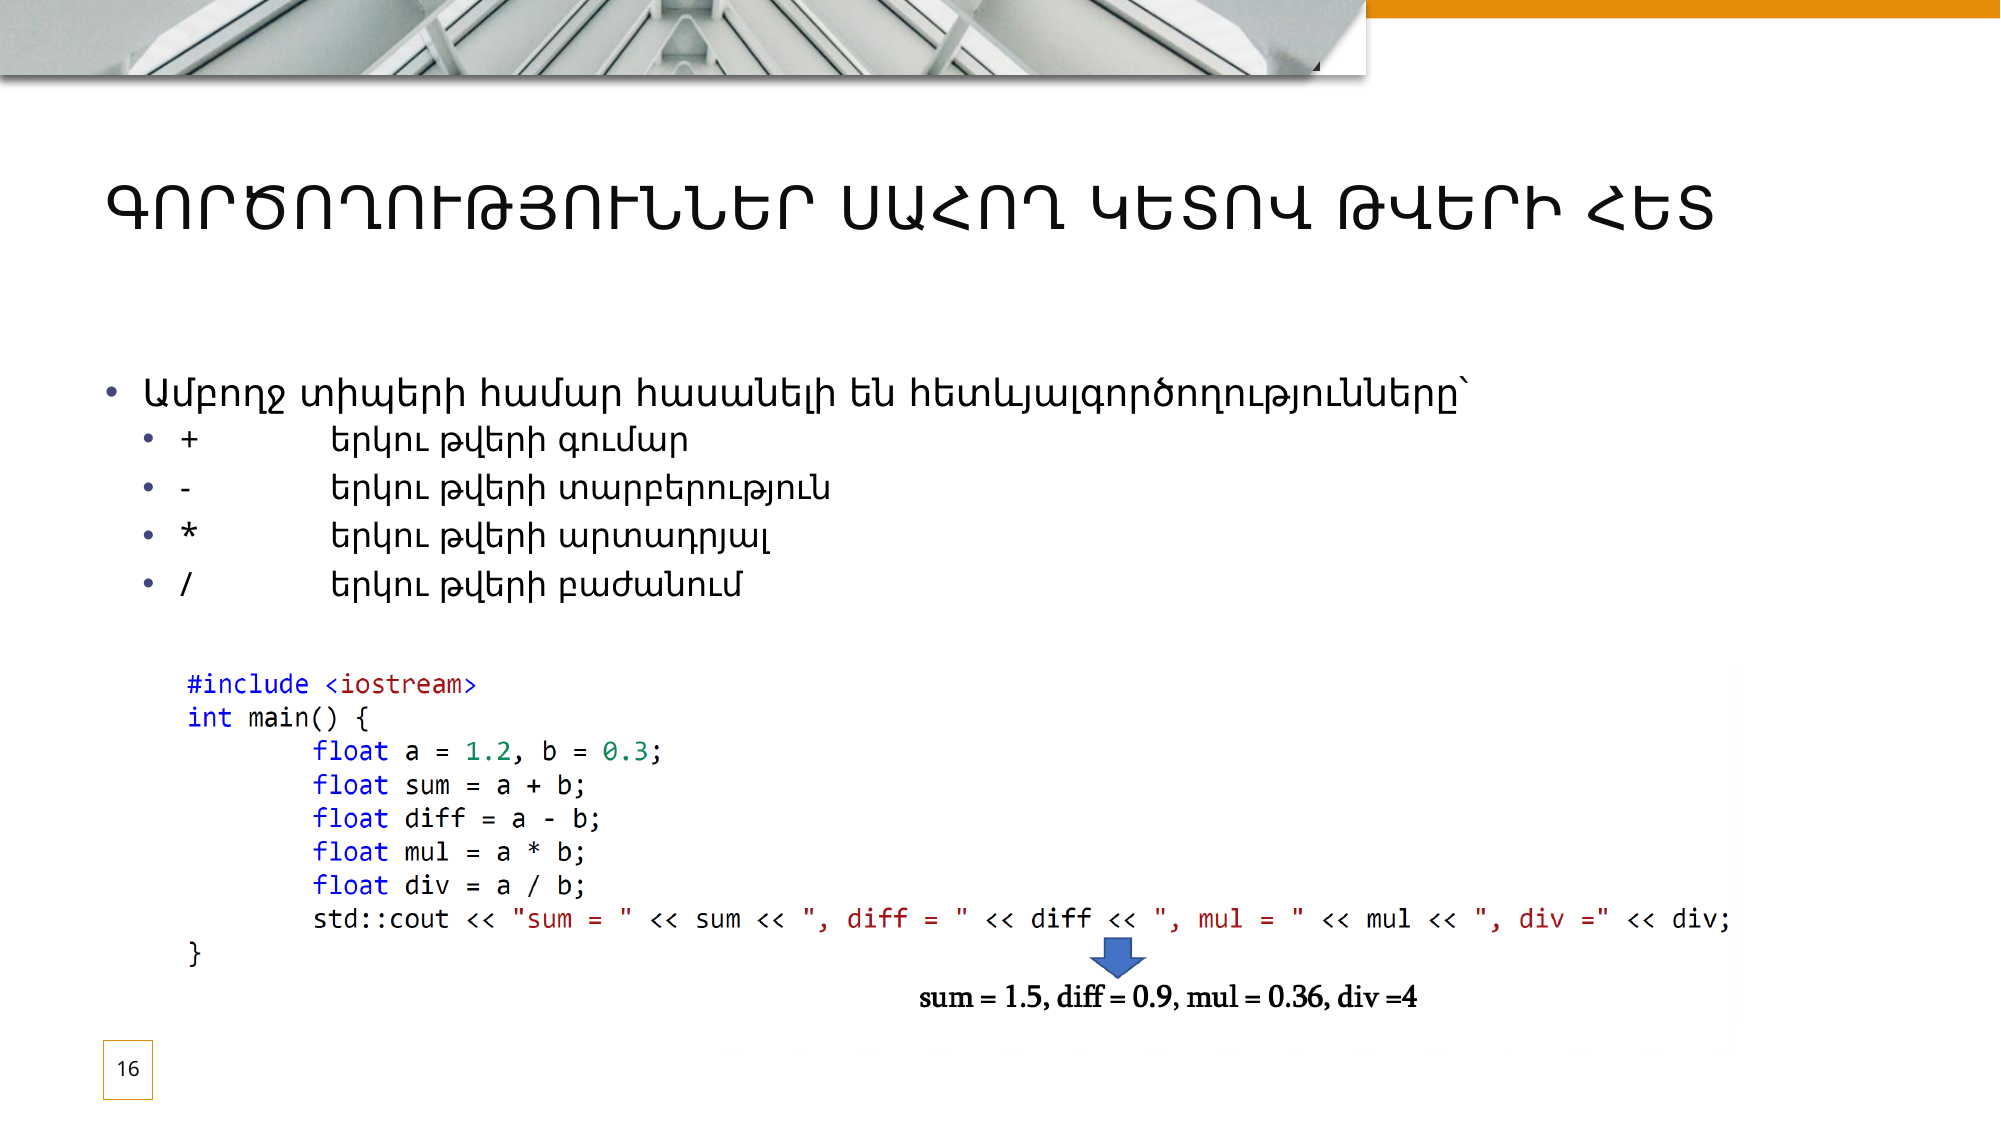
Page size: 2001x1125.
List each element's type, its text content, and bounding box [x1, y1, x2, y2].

picture [0, 0, 1367, 76]
list Ամբողջ տիպերի համար հասանելի են հետևյալգործողությունները՝ + երկու թվերի գումար - երկու թվերի տարբերություն * երկու թվերի արտադրյալ / երկու թվերի բաժանում [90, 366, 1763, 663]
title Գործողություններ սահող կետով թվերի հետ [90, 162, 1863, 279]
slide_number 16 [103, 1040, 153, 1100]
picture [176, 665, 1777, 1098]
